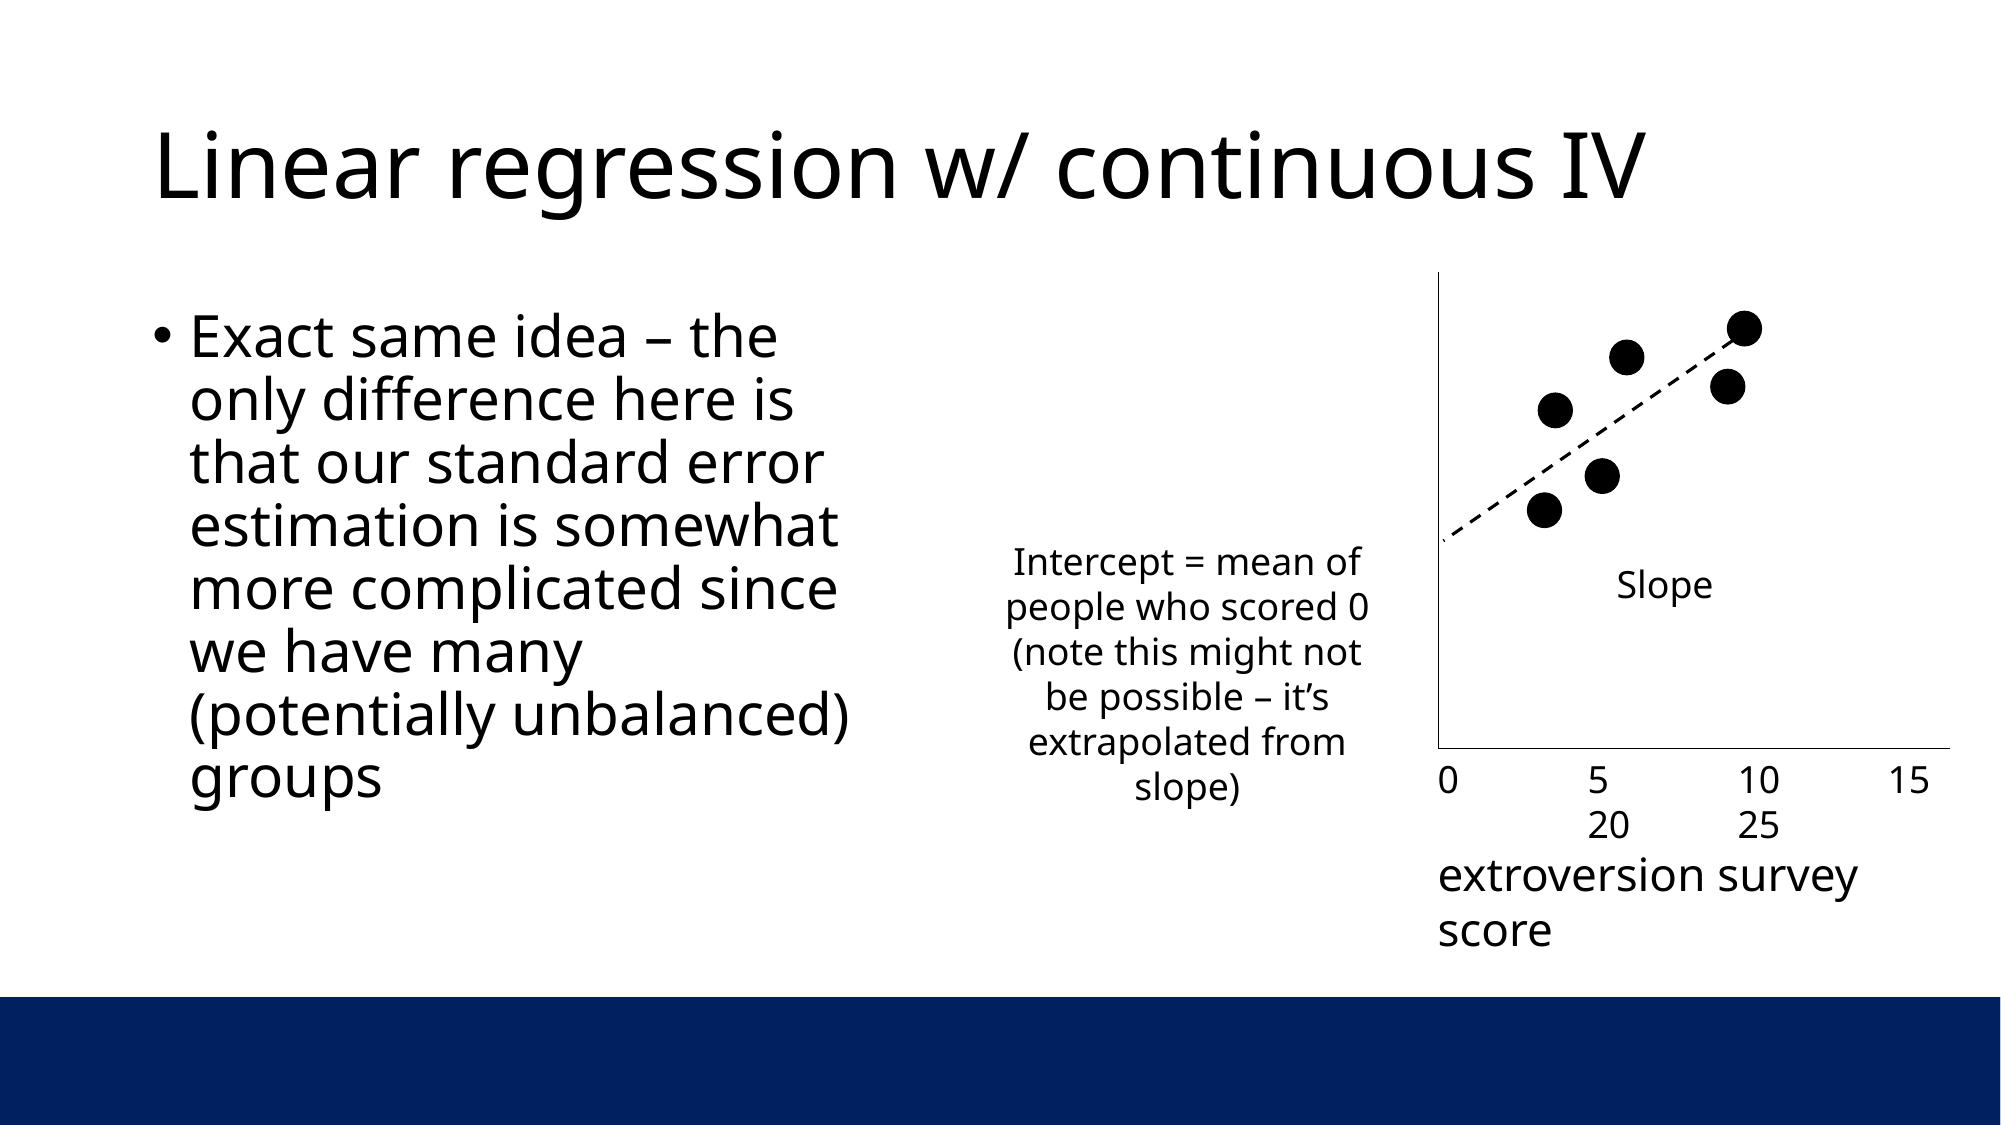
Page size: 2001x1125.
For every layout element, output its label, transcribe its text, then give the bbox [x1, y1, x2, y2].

text_box [1733, 369, 1746, 404]
text_box [1726, 310, 1763, 347]
text_box 0 5 10 15 20 25 extroversion survey score [1422, 748, 1966, 964]
list Exact same idea – the only difference here is that our standard error estimation is somewhat more complicated since we have many (potentially unbalanced) groups [137, 299, 911, 1014]
title Linear regression w/ continuous IV [137, 59, 1863, 278]
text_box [1443, 340, 1733, 541]
